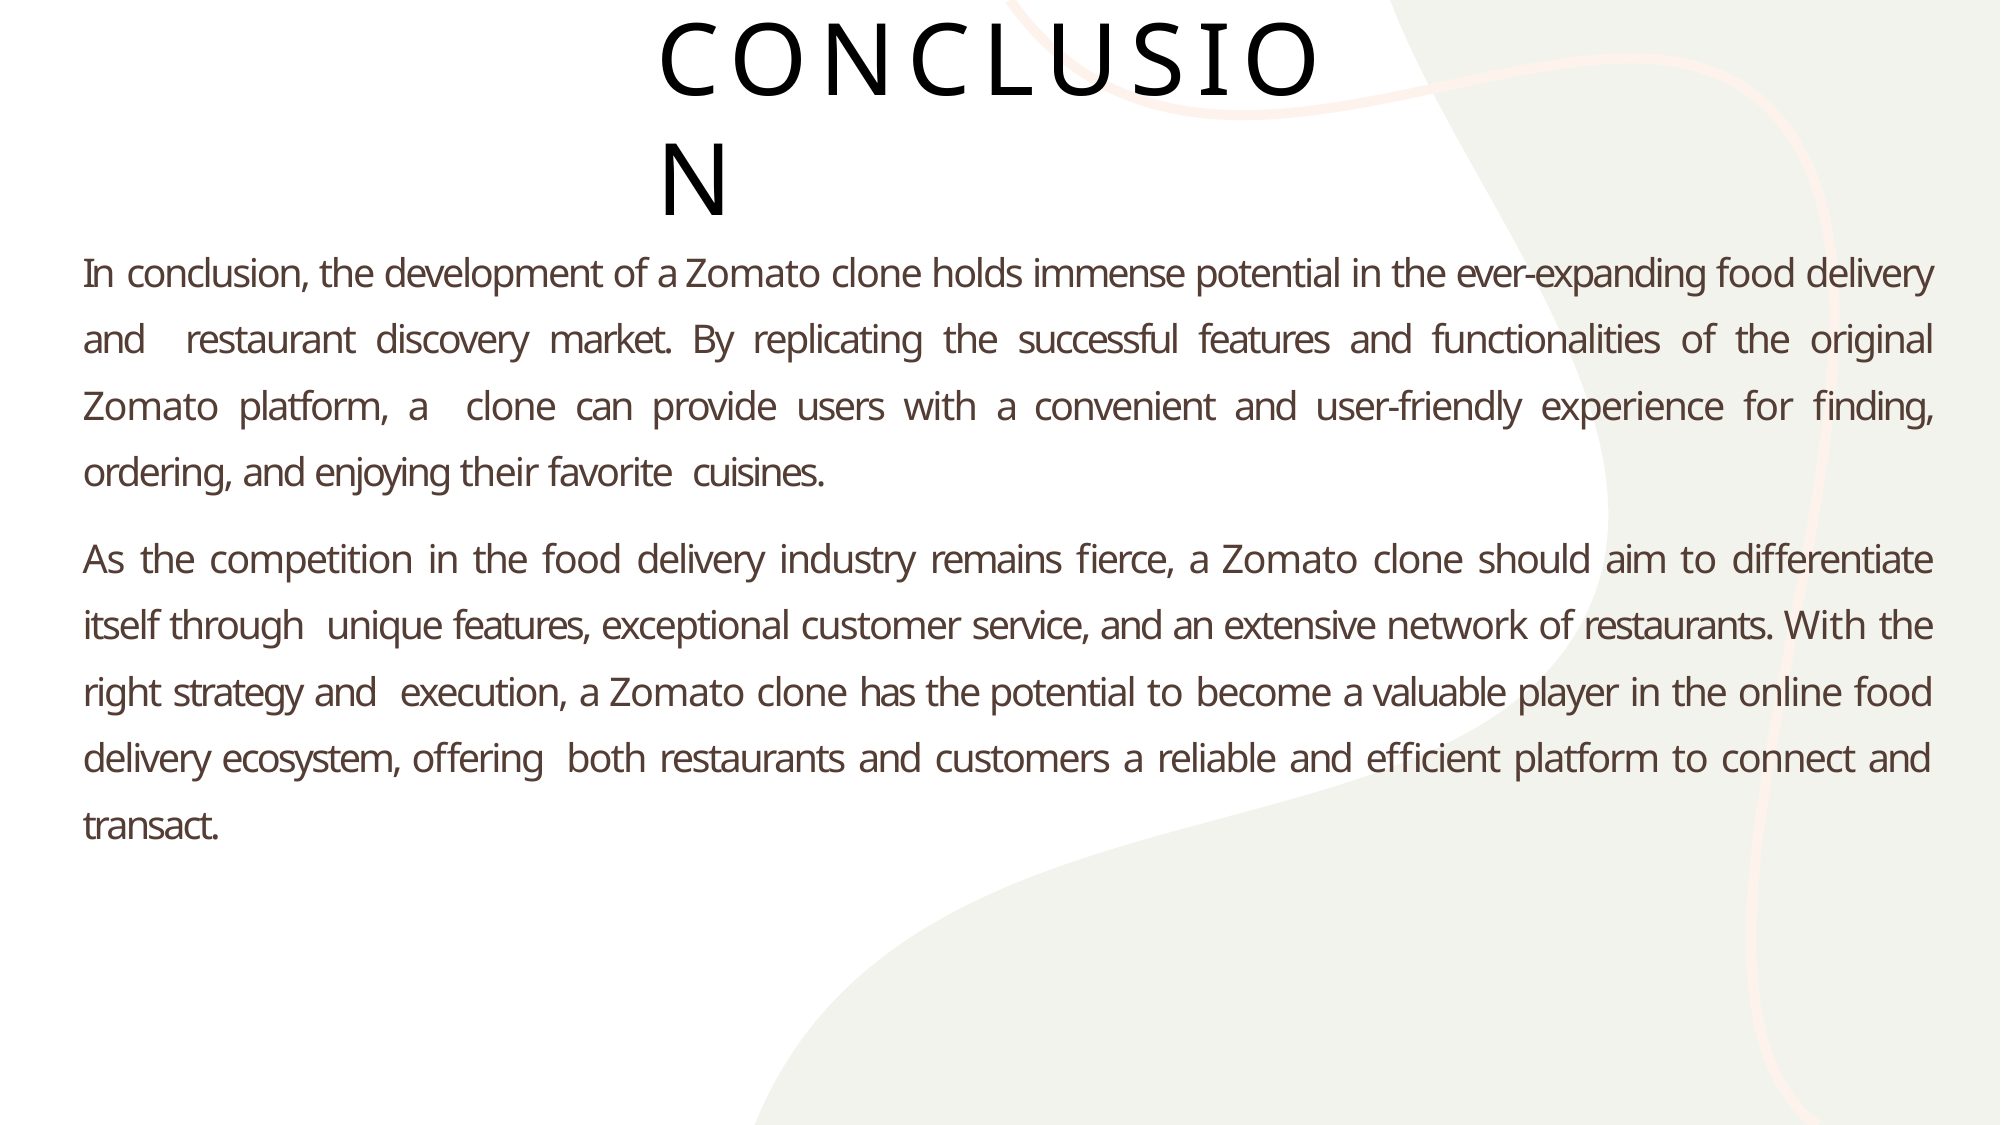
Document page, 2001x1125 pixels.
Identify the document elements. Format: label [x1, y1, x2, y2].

text_box [0, 0, 2000, 1125]
